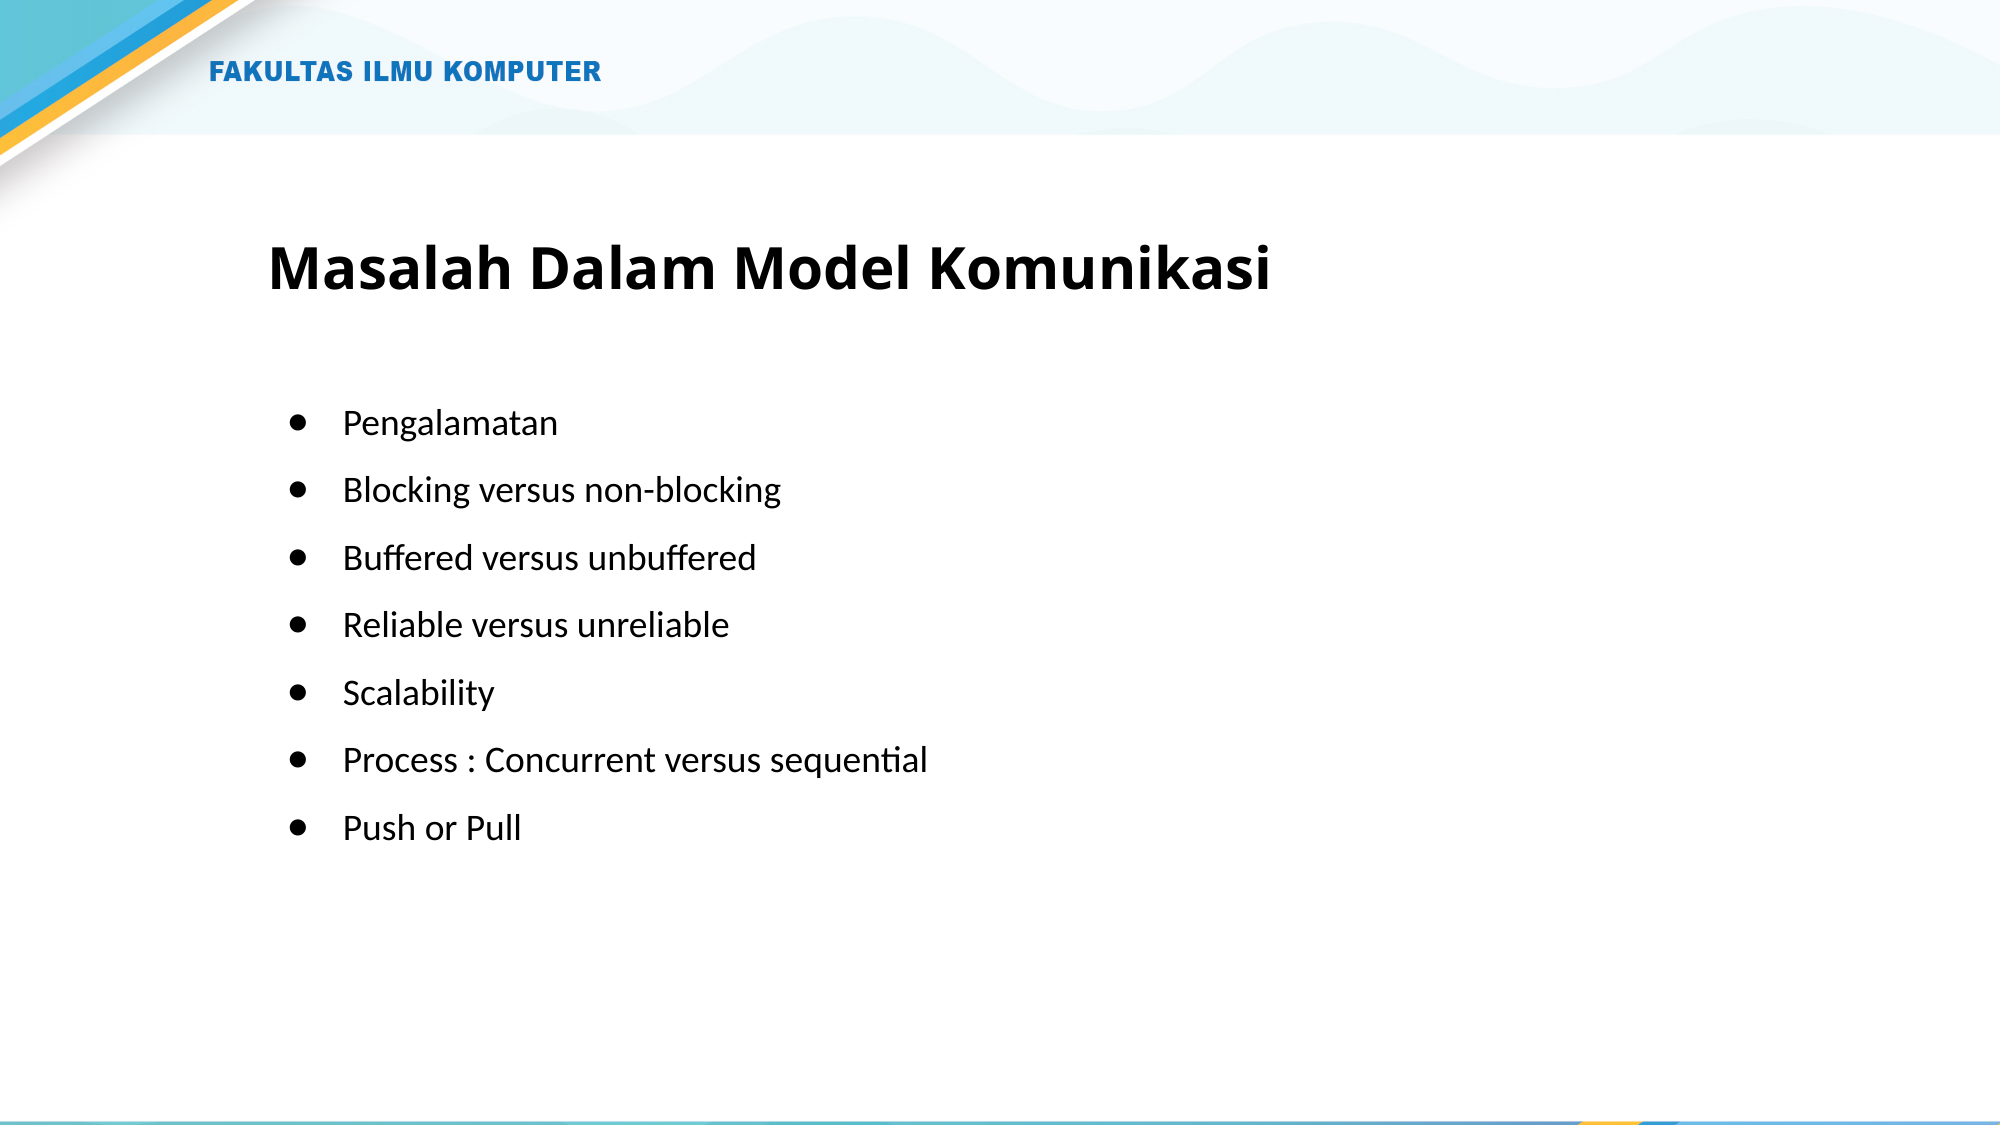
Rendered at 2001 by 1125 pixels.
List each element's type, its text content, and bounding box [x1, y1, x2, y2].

picture [0, 0, 2000, 1125]
list Pengalamatan Blocking versus non-blocking Buffered versus unbuffered Reliable versus unreliable Scalability Process : Concurrent versus sequential Push or Pull [252, 367, 1852, 856]
title Masalah Dalam Model Komunikasi [252, 204, 1852, 337]
